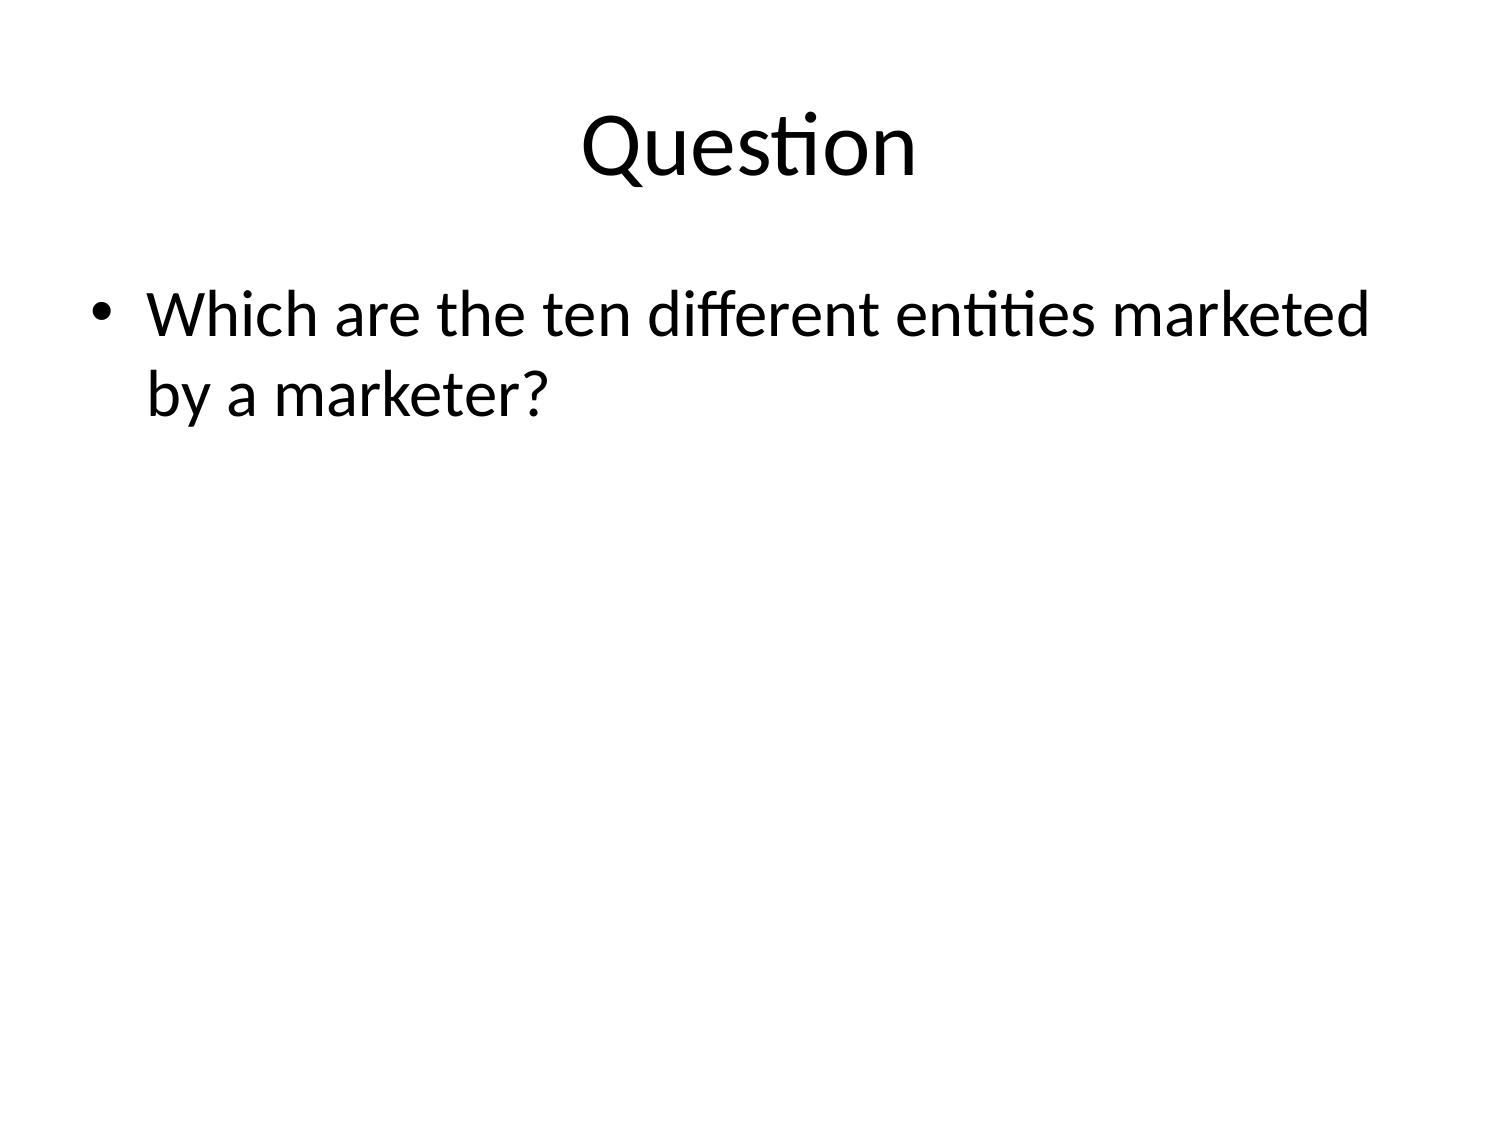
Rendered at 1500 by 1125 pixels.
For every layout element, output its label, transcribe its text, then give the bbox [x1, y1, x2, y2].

title Question [75, 45, 1425, 233]
list Which are the ten different entities marketed by a marketer? [75, 262, 1425, 1005]
